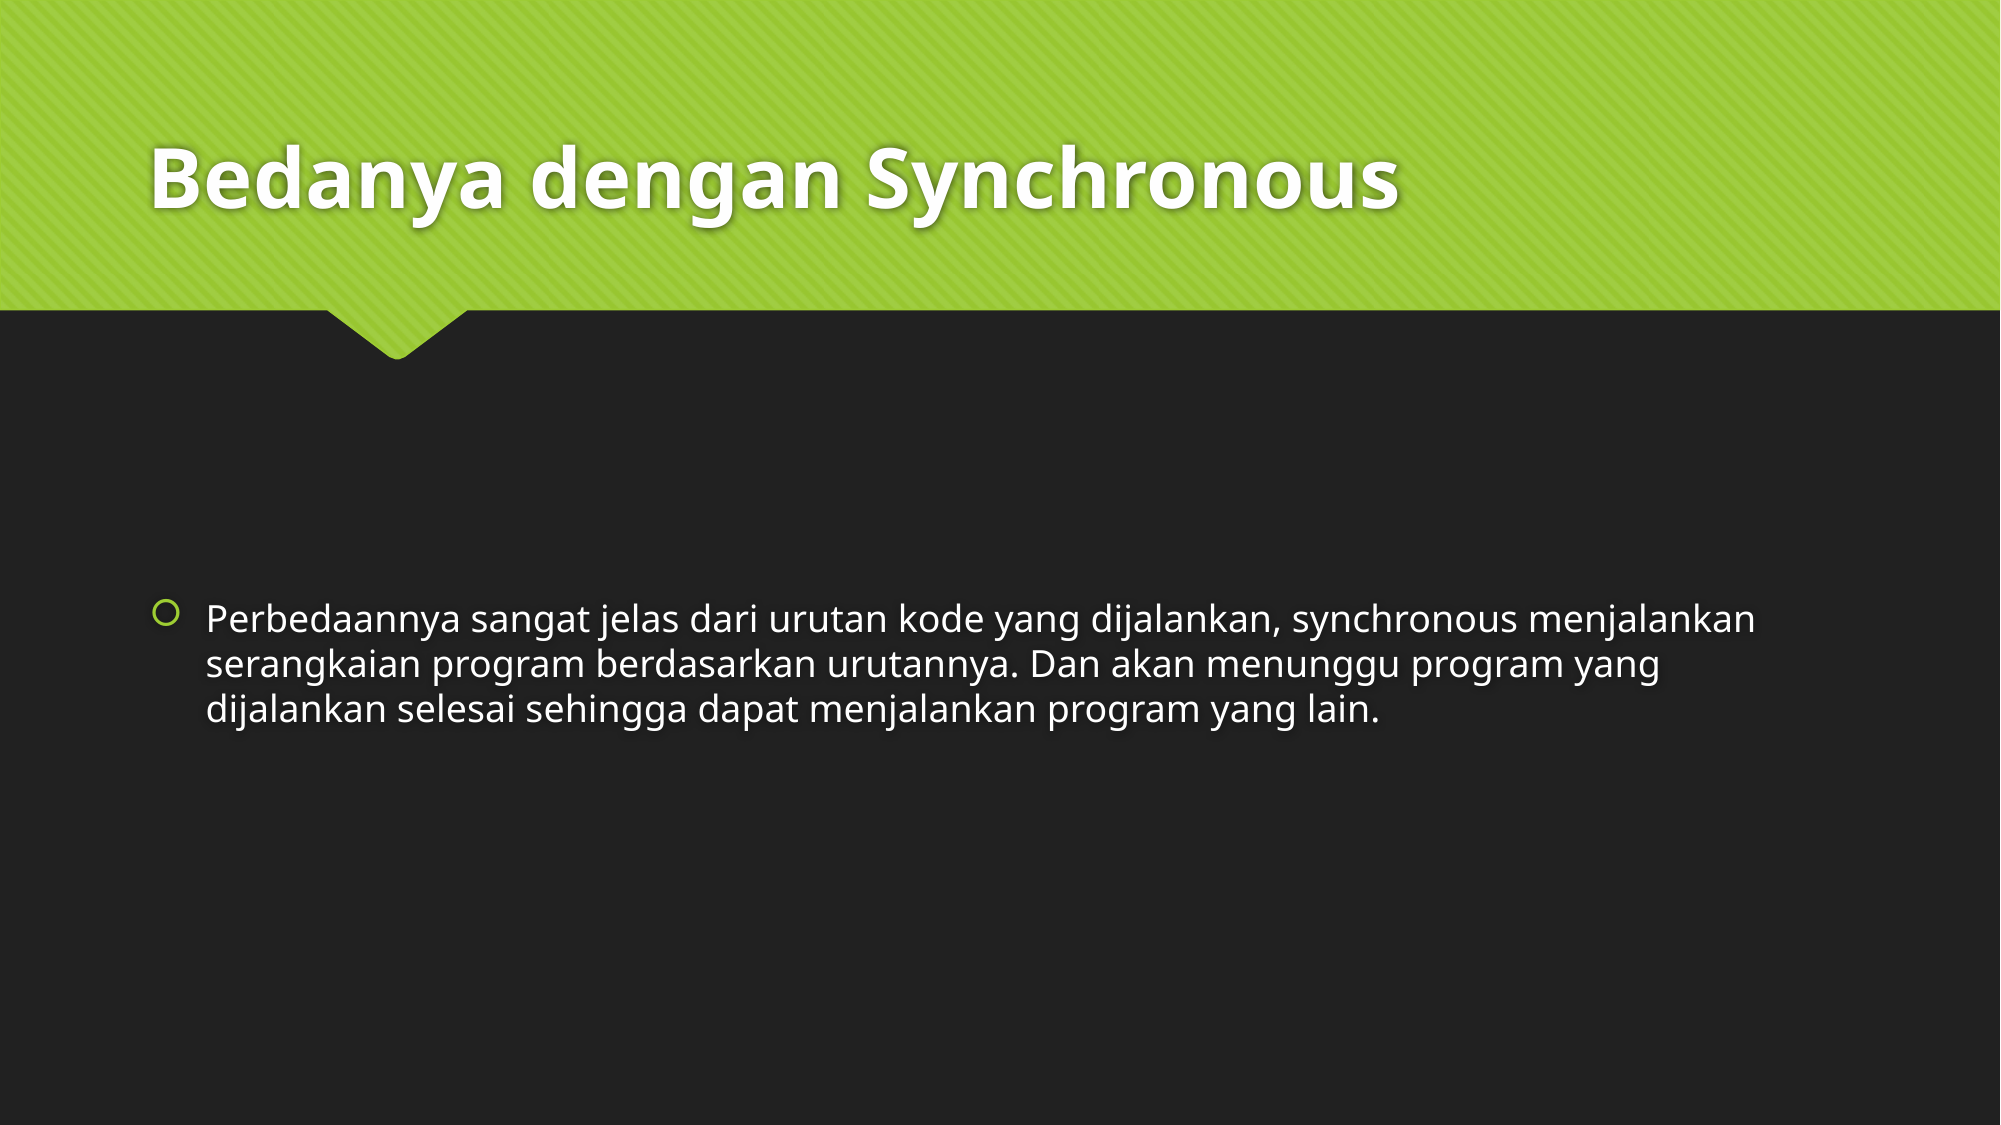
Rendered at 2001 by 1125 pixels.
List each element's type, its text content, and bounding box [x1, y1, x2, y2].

title Bedanya dengan Synchronous [132, 73, 1868, 233]
list Perbedaannya sangat jelas dari urutan kode yang dijalankan, synchronous menjalankan serangkaian program berdasarkan urutannya. Dan akan menunggu program yang dijalankan selesai sehingga dapat menjalankan program yang lain. [134, 364, 1866, 962]
